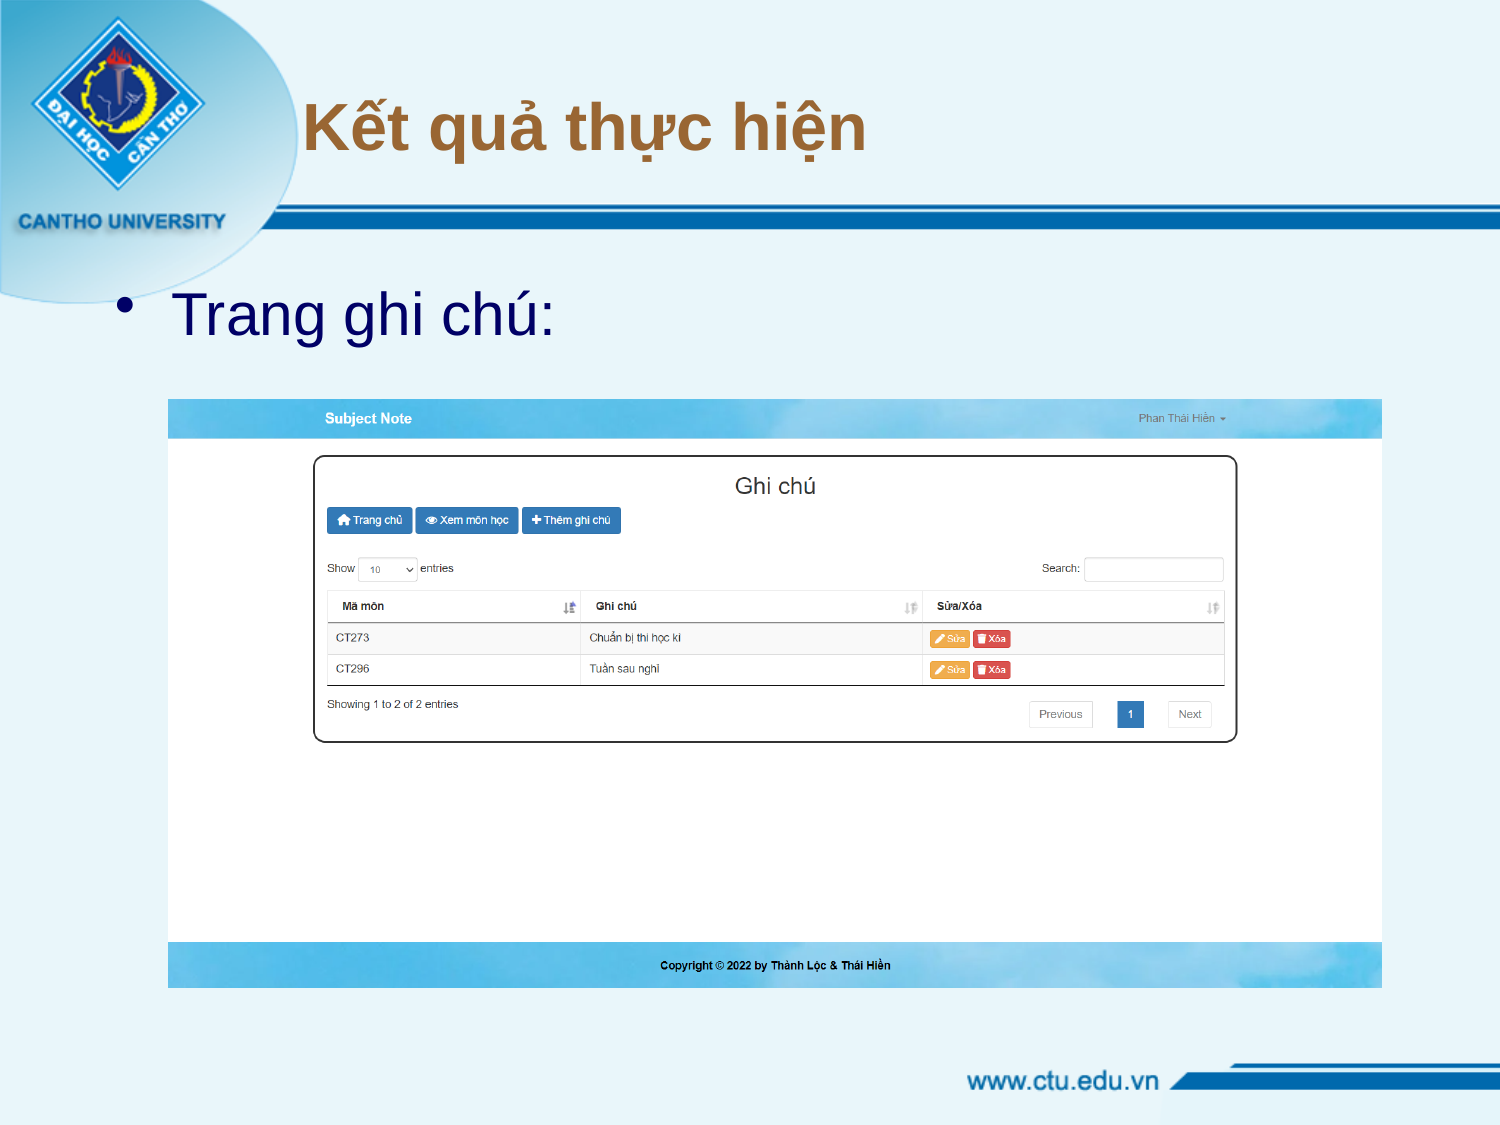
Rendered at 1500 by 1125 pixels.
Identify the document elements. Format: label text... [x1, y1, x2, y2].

picture [0, 0, 1500, 1125]
list Trang ghi chú: [99, 267, 1450, 1038]
title Kết quả thực hiện [287, 46, 1450, 202]
